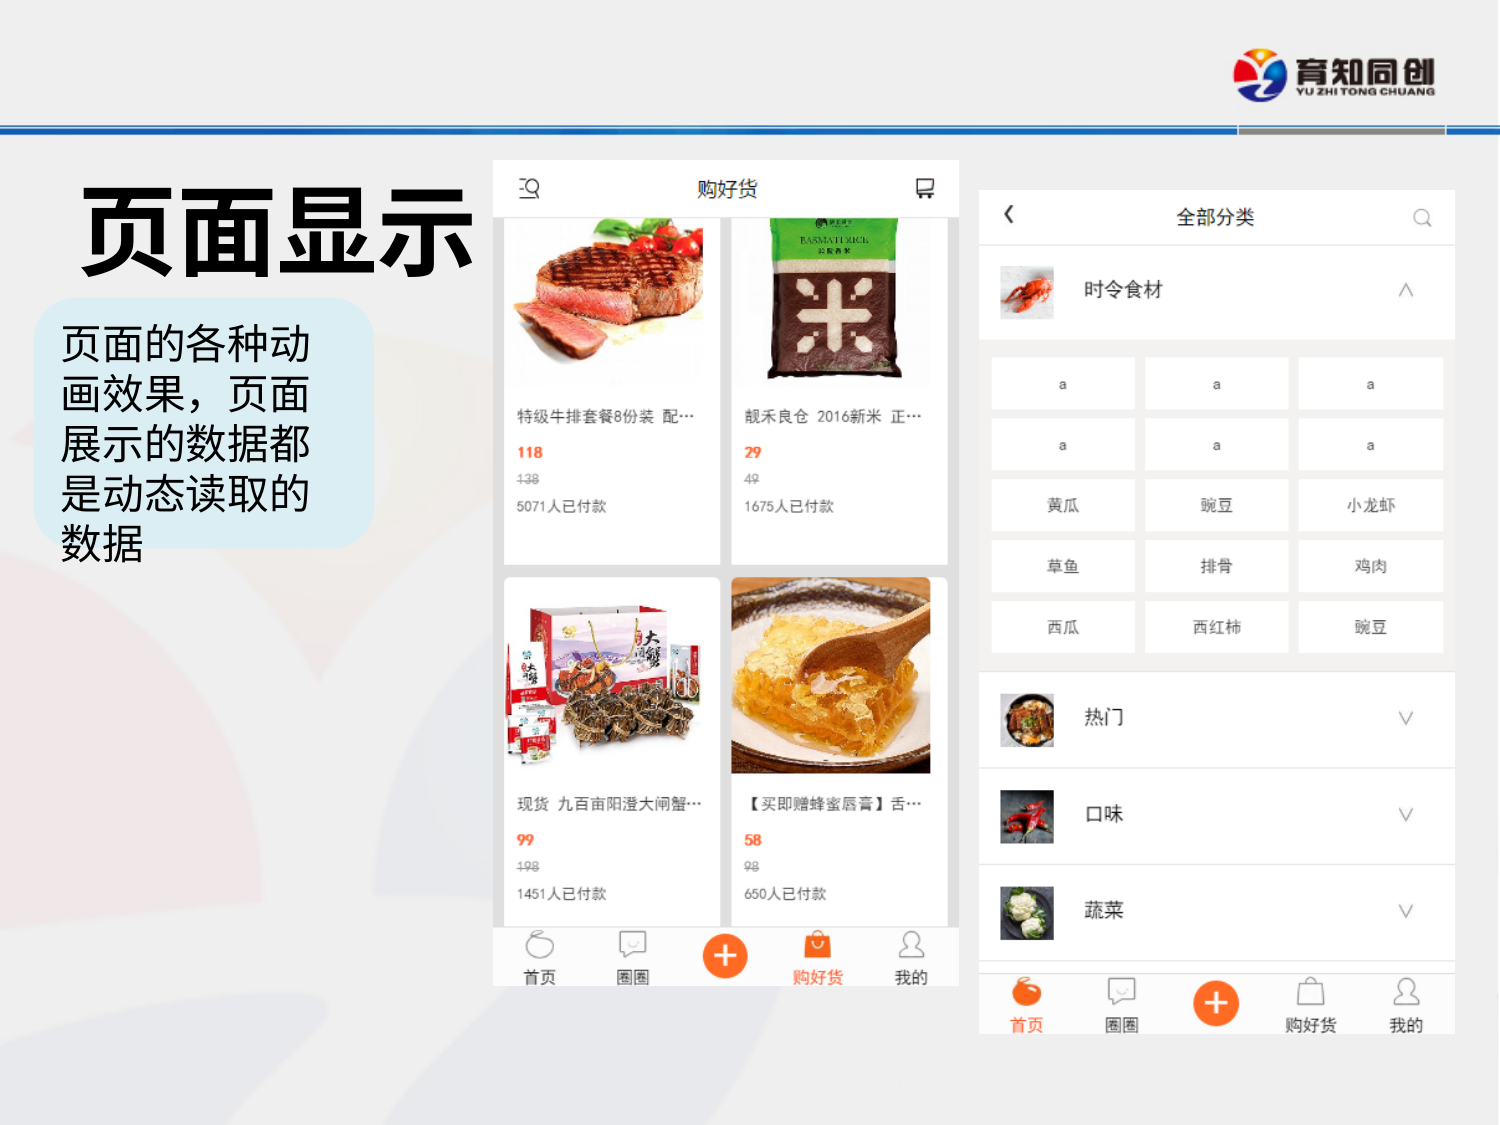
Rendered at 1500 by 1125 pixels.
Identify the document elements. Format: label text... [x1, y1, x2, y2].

list 页面显示 [0, 160, 491, 312]
text_box 页面的各种动画效果，页面展示的数据都是动态读取的数据 [33, 297, 375, 549]
picture [0, 0, 1500, 1125]
